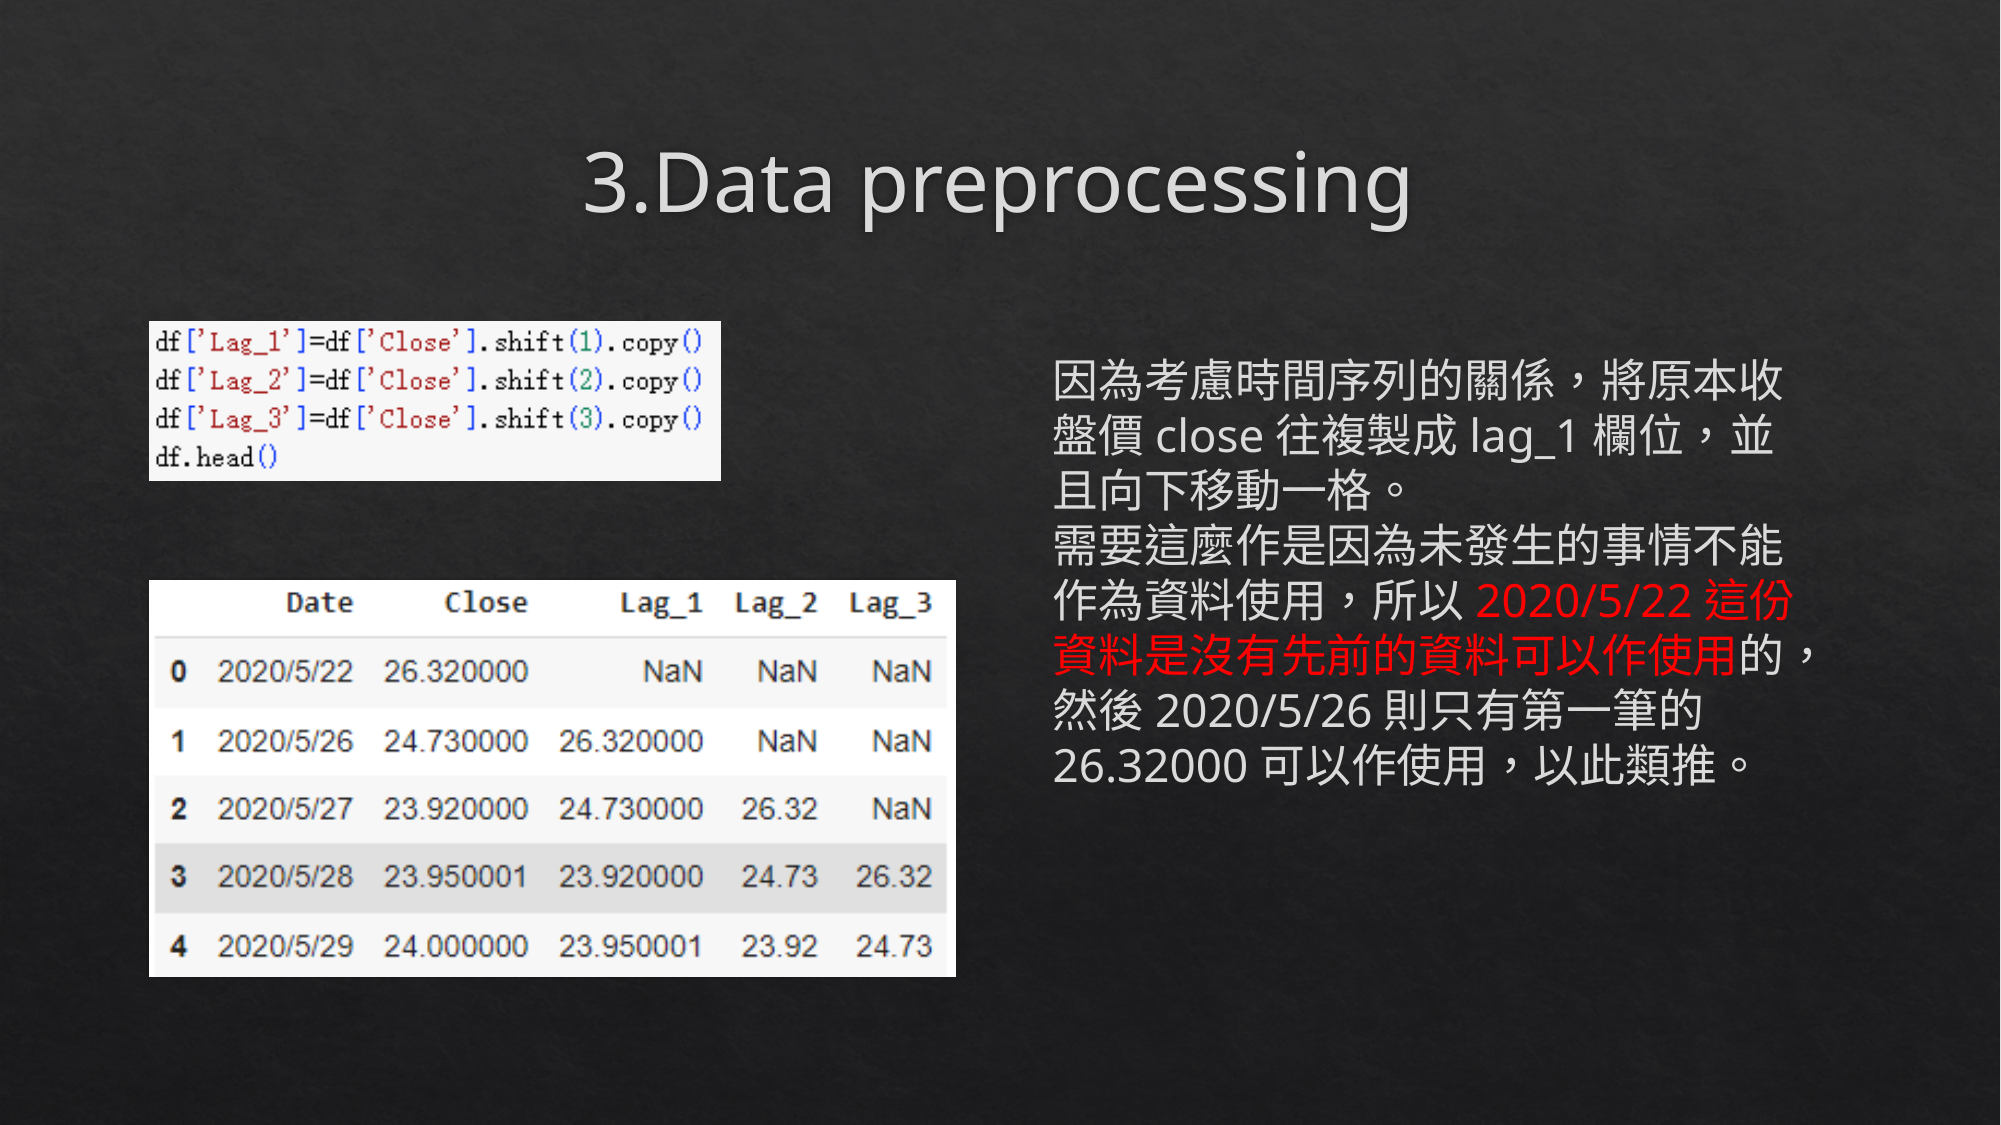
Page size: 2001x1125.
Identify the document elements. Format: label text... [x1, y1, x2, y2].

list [149, 580, 956, 978]
title 3.Data preprocessing [149, 99, 1849, 260]
text_box 因為考慮時間序列的關係，將原本收盤價close往複製成lag_1欄位，並且向下移動一格。 需要這麼作是因為未發生的事情不能作為資料使用，所以2020/5/22這份資料是沒有先前的資料可以作使用的，然後2020/5/26則只有第一筆的26.32000可以作使用，以此類推。 [1037, 344, 1814, 799]
picture [149, 321, 721, 482]
